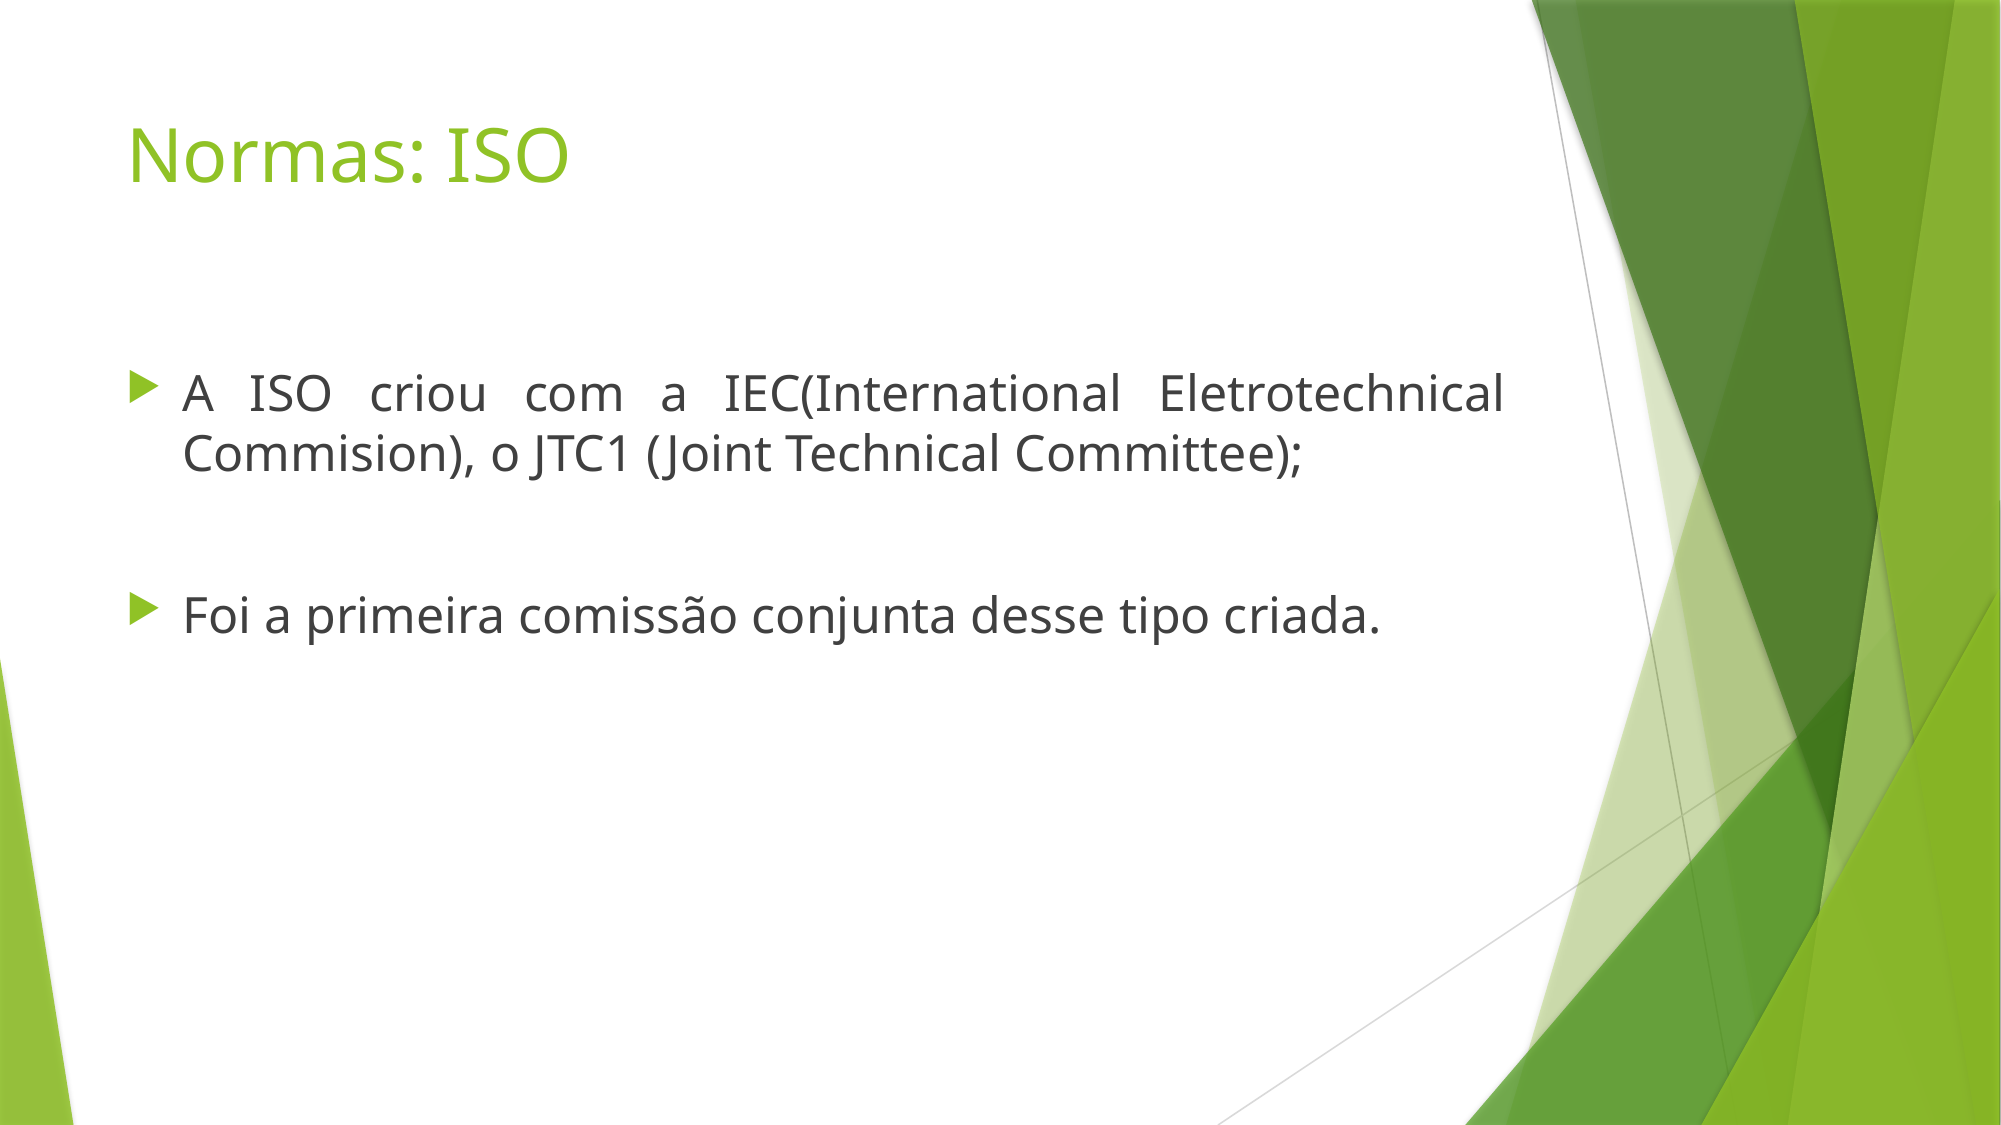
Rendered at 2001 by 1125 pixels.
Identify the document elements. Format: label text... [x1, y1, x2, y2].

list A ISO criou com a IEC(International Eletrotechnical Commision), o JTC1 (Joint Technical Committee); Foi a primeira comissão conjunta desse tipo criada. [111, 354, 1522, 992]
title Normas: ISO [111, 99, 1522, 317]
